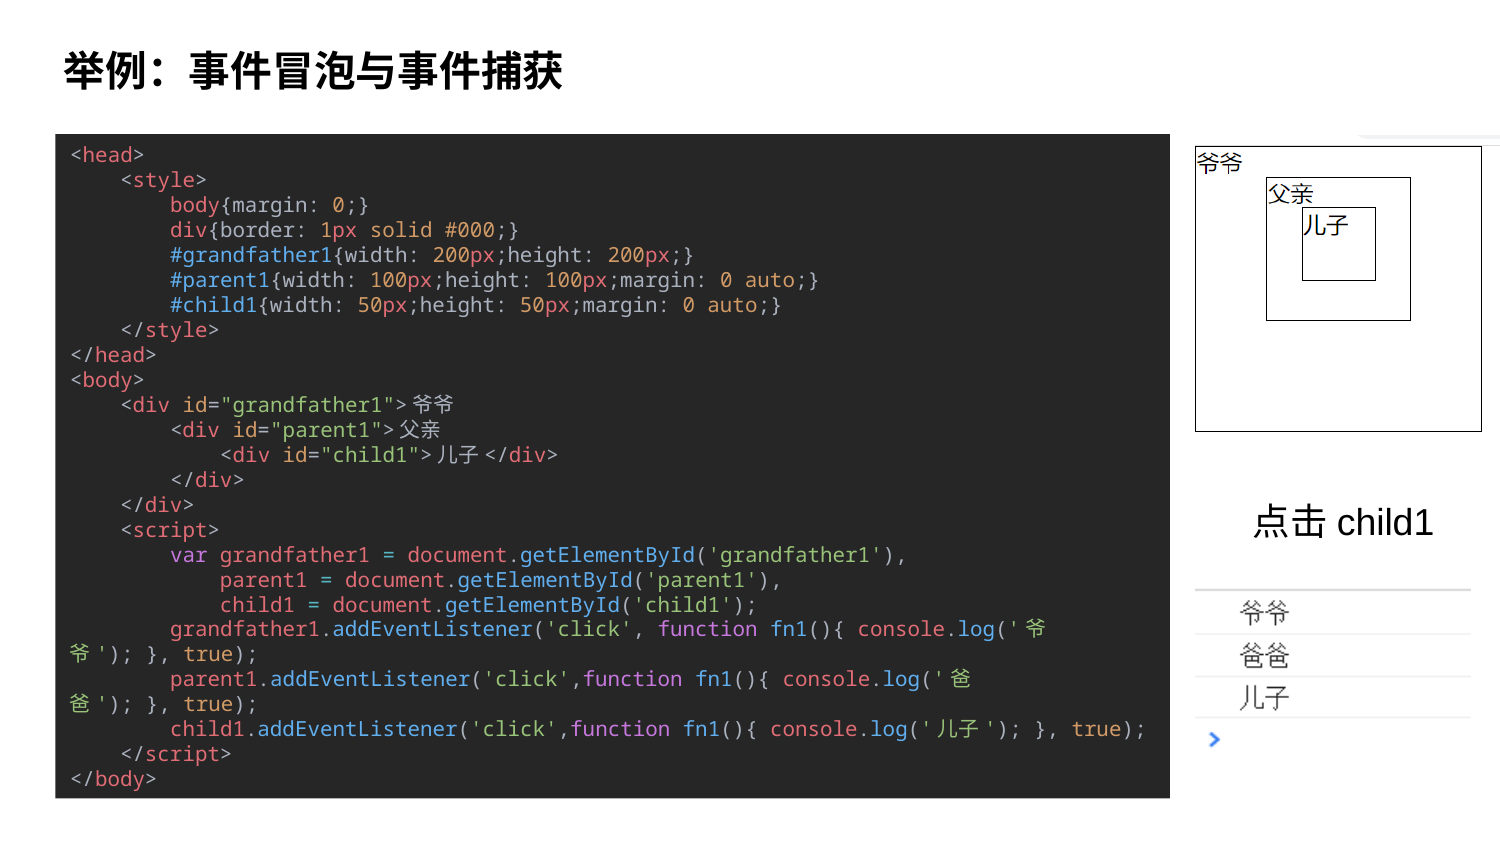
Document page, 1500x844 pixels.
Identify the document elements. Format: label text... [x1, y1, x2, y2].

picture [1195, 588, 1472, 764]
text_box 举例：事件冒泡与事件捕获 [48, 37, 580, 103]
picture [1195, 134, 1500, 454]
text_box 点击child1 [1238, 467, 1484, 551]
text_box <head> <style> body{margin: 0;} div{border: 1px solid #000;} #grandfather1{width: 200px;height: 200px;} #parent1{width: 100px;height: 100px;margin: 0 auto;} #child1{width: 50px;height: 50px;margin: 0 auto;} </style> </head> <body> <div id="grandfather1">爷爷 <div id="parent1">父亲 <div id="child1">儿子</div> </div> </div> <script> var grandfather1 = document.getElementById('grandfather1'), parent1 = document.getElementById('parent1'), child1 = document.getElementById('child1'); grandfather1.addEventListener('click', function fn1(){ console.log('爷爷'); }, true); parent1.addEventListener('click',function fn1(){ console.log('爸爸'); }, true); child1.addEventListener('click',function fn1(){ console.log('儿子'); }, true); </script> </body> [55, 134, 1170, 799]
